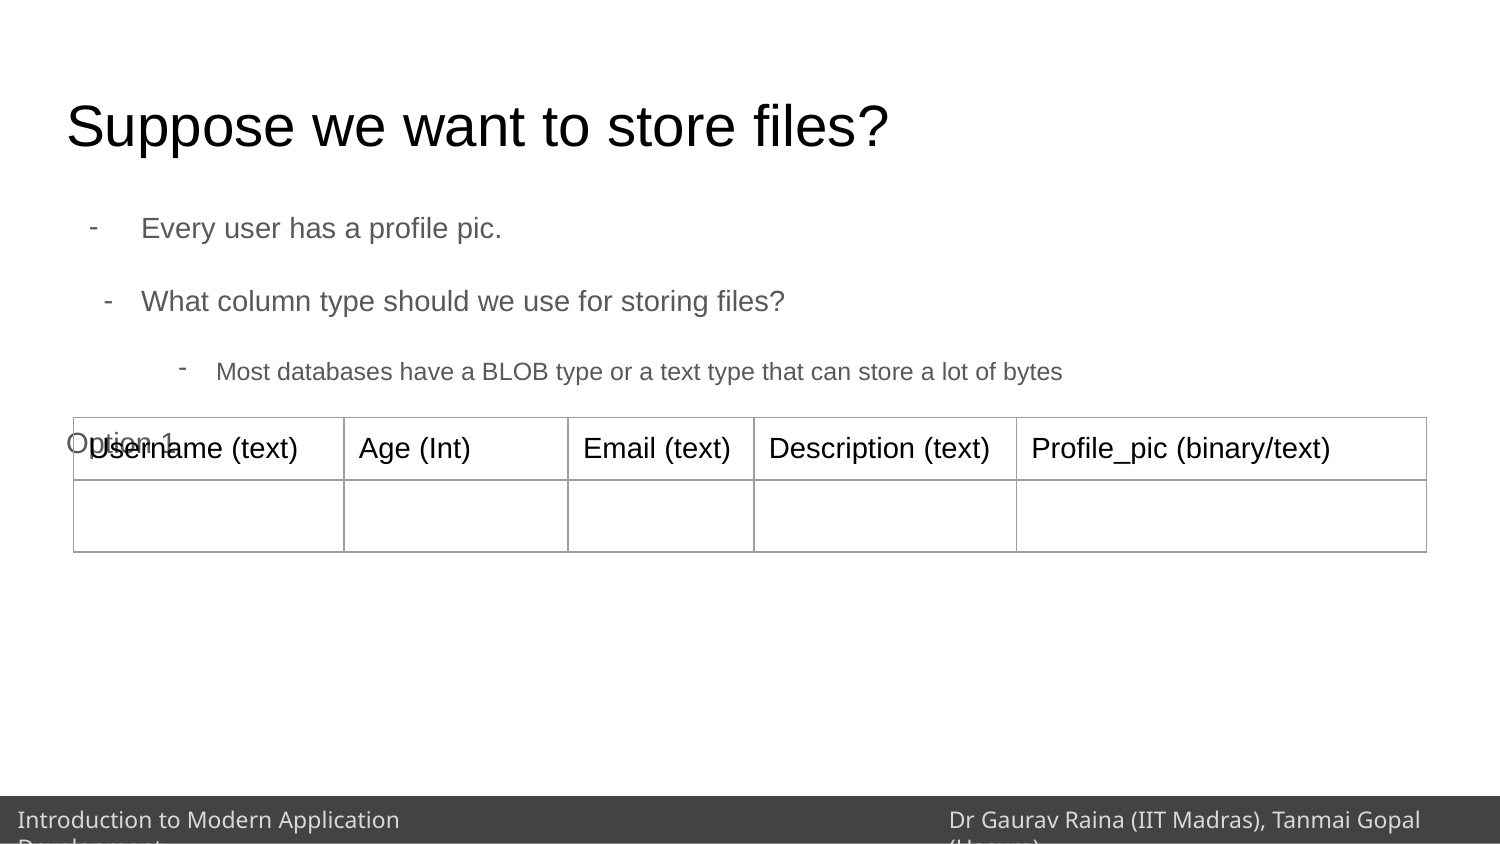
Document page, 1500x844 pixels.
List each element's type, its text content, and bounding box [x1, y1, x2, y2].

table_header Age (Int) [345, 418, 567, 479]
list Every user has a profile pic. What column type should we use for storing files? Most databases have a BLOB type or a text type that can store a lot of bytes Option 1 [51, 189, 1449, 701]
table_cell [345, 481, 567, 551]
table_header Profile_pic (binary/text) [1017, 418, 1426, 479]
table_cell [569, 481, 753, 551]
table_header Email (text) [569, 418, 753, 479]
table_header Username (text) [74, 418, 343, 479]
title Suppose we want to store files? [51, 72, 1449, 167]
table_cell [1017, 481, 1426, 551]
table_cell [74, 481, 343, 551]
table_header Description (text) [755, 418, 1016, 479]
table_cell [755, 481, 1016, 551]
